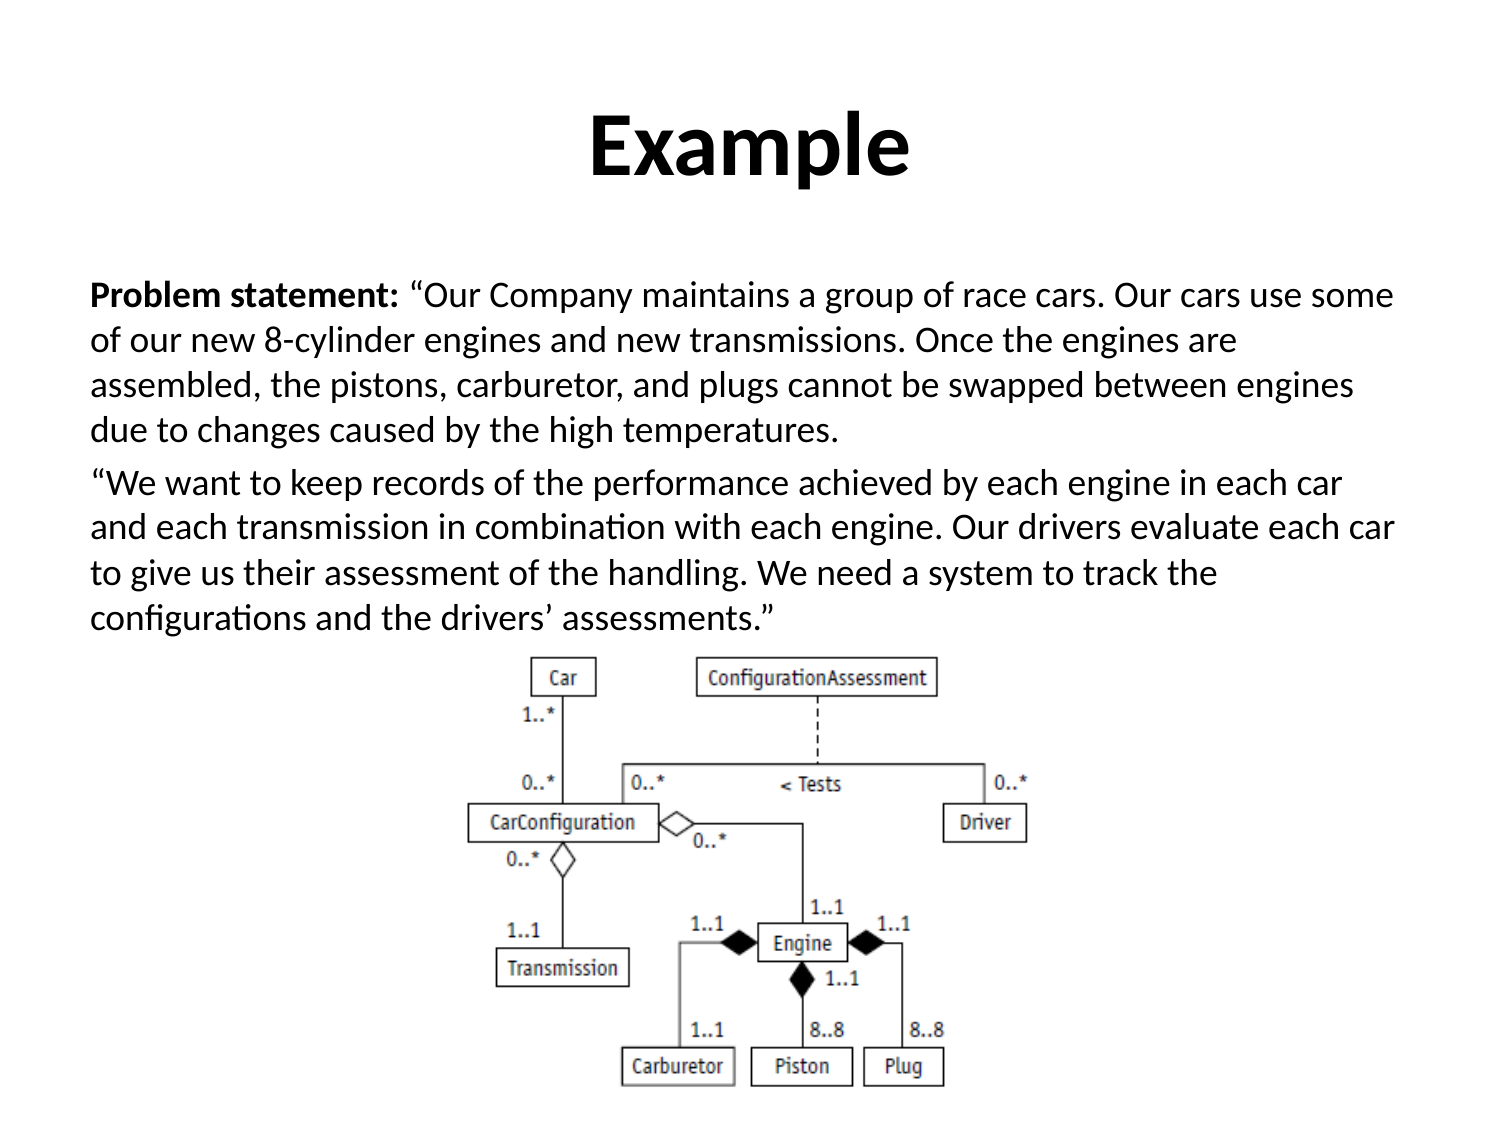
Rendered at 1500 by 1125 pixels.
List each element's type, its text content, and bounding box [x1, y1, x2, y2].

picture [452, 649, 1048, 1091]
title Example [75, 45, 1425, 233]
list Problem statement: “Our Company maintains a group of race cars. Our cars use some of our new 8-cylinder engines and new transmissions. Once the engines are assembled, the pistons, carburetor, and plugs cannot be swapped between engines due to changes caused by the high temperatures. “We want to keep records of the performance achieved by each engine in each car and each transmission in combination with each engine. Our drivers evaluate each car to give us their assessment of the handling. We need a system to track the configurations and the drivers’ assessments.” [75, 262, 1425, 1005]
